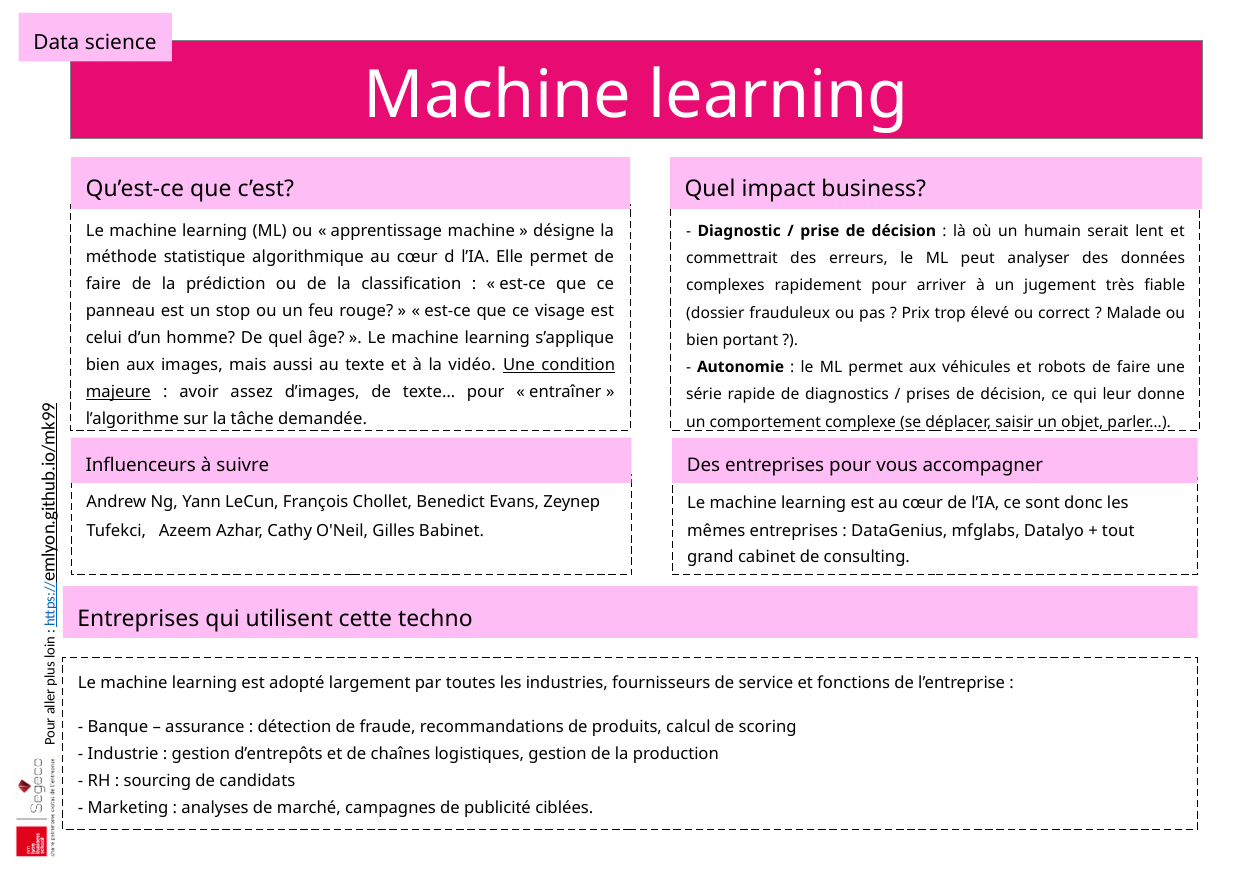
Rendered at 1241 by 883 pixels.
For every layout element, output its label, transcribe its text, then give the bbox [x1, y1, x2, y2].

text_box Des entreprises pour vous accompagner [672, 437, 1198, 484]
text_box Le machine learning est au cœur de l’IA, ce sont donc les mêmes entreprises : DataGenius, mfglabs, Datalyo + tout grand cabinet de consulting. [672, 484, 1198, 575]
text_box Pour aller plus loin : https://emlyon.github.io/mk99 [28, 376, 66, 761]
text_box Qu’est-ce que c’est? [70, 157, 631, 209]
text_box Le machine learning est adopté largement par toutes les industries, fournisseurs de service et fonctions de l’entreprise : - Banque – assurance : détection de fraude, recommandations de produits, calcul de scoring - Industrie : gestion d’entrepôts et de chaînes logistiques, gestion de la production - RH : sourcing de candidats - Marketing : analyses de marché, campagnes de publicité ciblées. [62, 657, 1198, 830]
picture [0, 751, 91, 860]
subtitle - Diagnostic / prise de décision : là où un humain serait lent et commettrait des erreurs, le ML peut analyser des données complexes rapidement pour arriver à un jugement très fiable (dossier frauduleux ou pas ? Prix trop élevé ou correct ? Malade ou bien portant ?). - Autonomie : le ML permet aux véhicules et robots de faire une série rapide de diagnostics / prises de décision, ce qui leur donne un comportement complexe (se déplacer, saisir un objet, parler…). [670, 209, 1200, 431]
text_box Le machine learning (ML) ou « apprentissage machine » désigne la méthode statistique algorithmique au cœur d l’IA. Elle permet de faire de la prédiction ou de la classification : « est-ce que ce panneau est un stop ou un feu rouge? » « est-ce que ce visage est celui d’un homme? De quel âge? ». Le machine learning s’applique bien aux images, mais aussi au texte et à la vidéo. Une condition majeure : avoir assez d’images, de texte… pour « entraîner » l’algorithme sur la tâche demandée. [70, 209, 631, 431]
text_box Data science [18, 12, 172, 62]
text_box Influenceurs à suivre [70, 437, 632, 483]
title Machine learning [70, 40, 1203, 139]
text_box Quel impact business? [669, 157, 1203, 209]
text_box Andrew Ng, Yann LeCun, François Chollet, Benedict Evans, Zeynep Tufekci, Azeem Azhar, Cathy O'Neil, Gilles Babinet. [71, 483, 632, 575]
text_box Entreprises qui utilisent cette techno [62, 586, 1198, 638]
